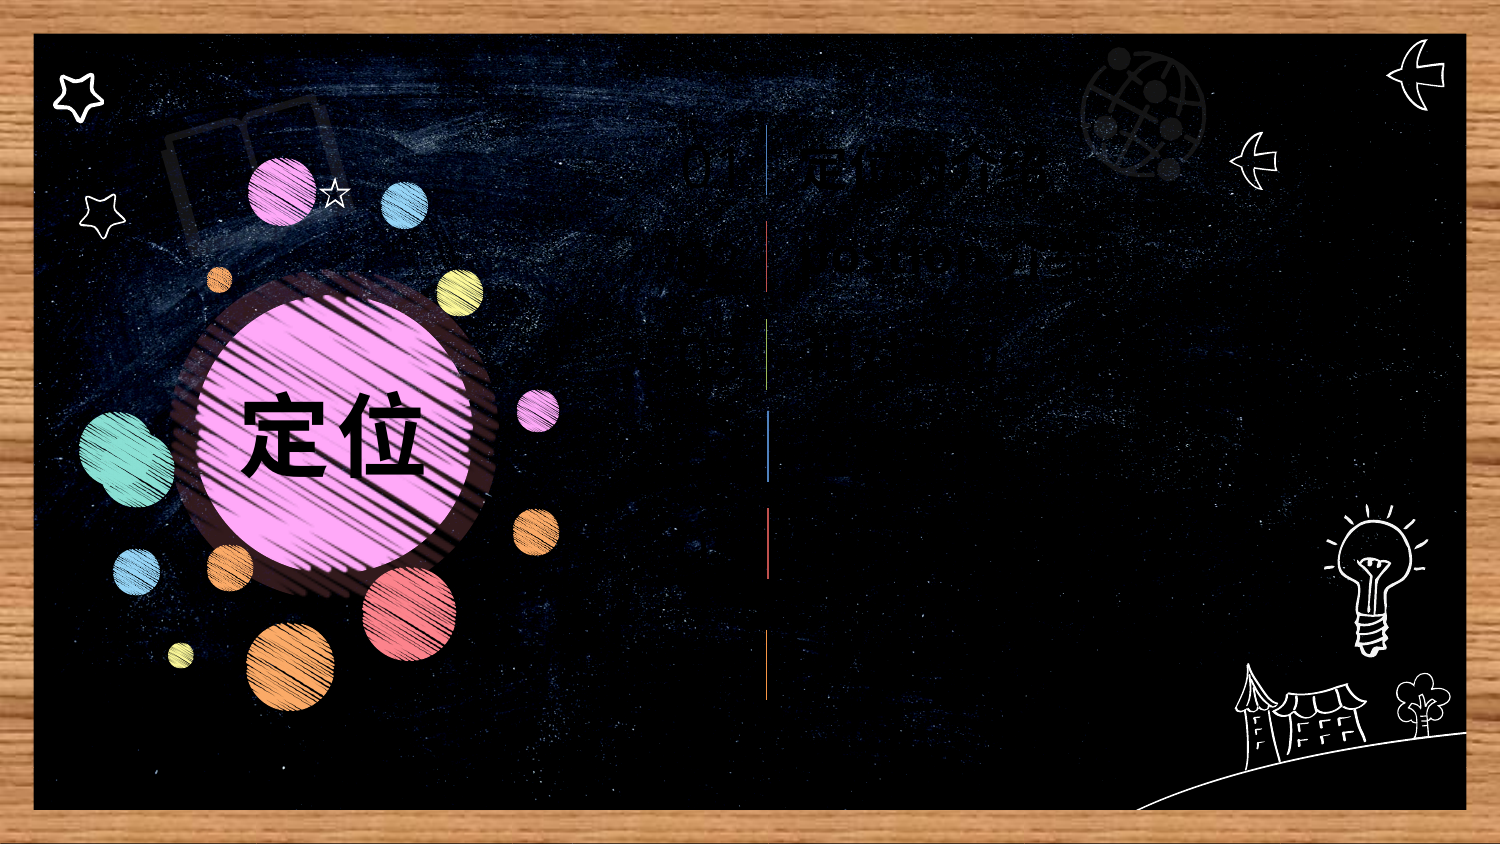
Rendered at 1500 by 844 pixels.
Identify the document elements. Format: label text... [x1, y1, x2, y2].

text_box End [646, 619, 774, 774]
text_box 05 [657, 505, 763, 591]
text_box postion介绍 [784, 215, 1261, 291]
text_box [245, 622, 335, 712]
text_box [112, 548, 161, 596]
text_box 03 [657, 314, 764, 399]
picture [0, 0, 1500, 844]
text_box [247, 157, 317, 227]
text_box [512, 508, 560, 556]
text_box 04 [662, 409, 769, 495]
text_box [167, 268, 500, 601]
text_box 绝对定位 [785, 416, 1172, 491]
text_box 相对定位 [790, 318, 1207, 394]
text_box z-index属性 [785, 502, 1147, 578]
text_box [516, 389, 560, 433]
text_box [99, 432, 162, 508]
text_box 定位的介绍 [784, 129, 1289, 205]
text_box 02 [655, 218, 762, 304]
text_box [167, 642, 194, 669]
text_box [380, 181, 429, 230]
text_box 总结 [797, 623, 1058, 698]
text_box [78, 411, 152, 484]
text_box [361, 608, 457, 662]
text_box 01 [661, 123, 767, 208]
